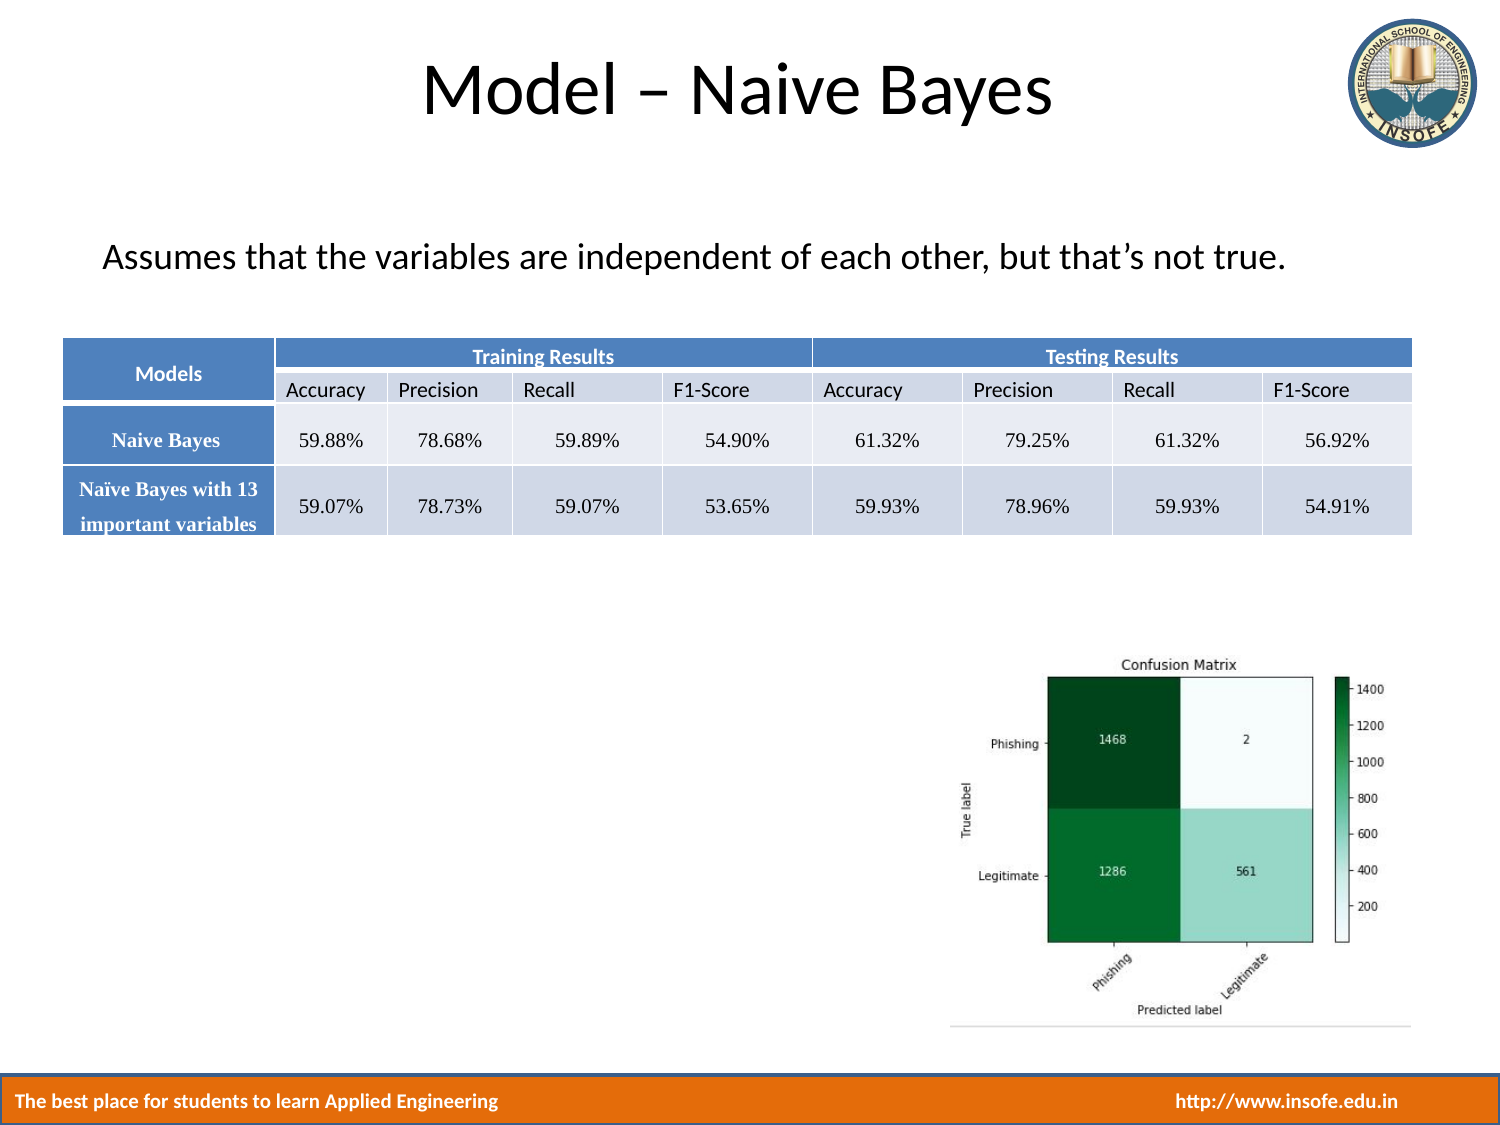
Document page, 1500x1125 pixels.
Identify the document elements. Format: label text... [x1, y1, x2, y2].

table_cell 59.88% [276, 404, 387, 464]
table_cell 79.25% [963, 404, 1112, 464]
table_cell Naive Bayes [63, 406, 274, 464]
table_cell 54.90% [663, 404, 812, 464]
table_cell Accuracy [813, 373, 962, 402]
table_cell 59.07% [513, 466, 662, 535]
picture [949, 637, 1411, 1028]
table_cell Precision [963, 373, 1112, 402]
table_cell Naïve Bayes with 13 important variables [63, 466, 274, 535]
table_header Testing Results [813, 338, 1412, 367]
table_header Models [63, 338, 274, 400]
table_cell 78.73% [388, 466, 512, 535]
table_cell 54.91% [1263, 466, 1412, 535]
table_cell 78.96% [963, 466, 1112, 535]
table_header Training Results [276, 338, 812, 367]
table_cell F1-Score [1263, 373, 1412, 402]
table_cell Recall [1113, 373, 1262, 402]
table_cell 59.93% [1113, 466, 1262, 535]
table_cell 56.92% [1263, 404, 1412, 464]
table_cell Precision [388, 373, 512, 402]
table_cell 59.07% [276, 466, 387, 535]
table_cell Accuracy [276, 373, 387, 402]
text_box Assumes that the variables are independent of each other, but that’s not true. [87, 224, 1388, 285]
table_cell Recall [513, 373, 662, 402]
table_cell 61.32% [1113, 404, 1262, 464]
picture [1385, 23, 1472, 143]
title Model – Naive Bayes [62, 31, 1413, 188]
table_cell 61.32% [813, 404, 962, 464]
table_cell F1-Score [663, 373, 812, 402]
table_cell 78.68% [388, 404, 512, 464]
table_cell 59.89% [513, 404, 662, 464]
table_cell 53.65% [663, 466, 812, 535]
table_cell 59.93% [813, 466, 962, 535]
